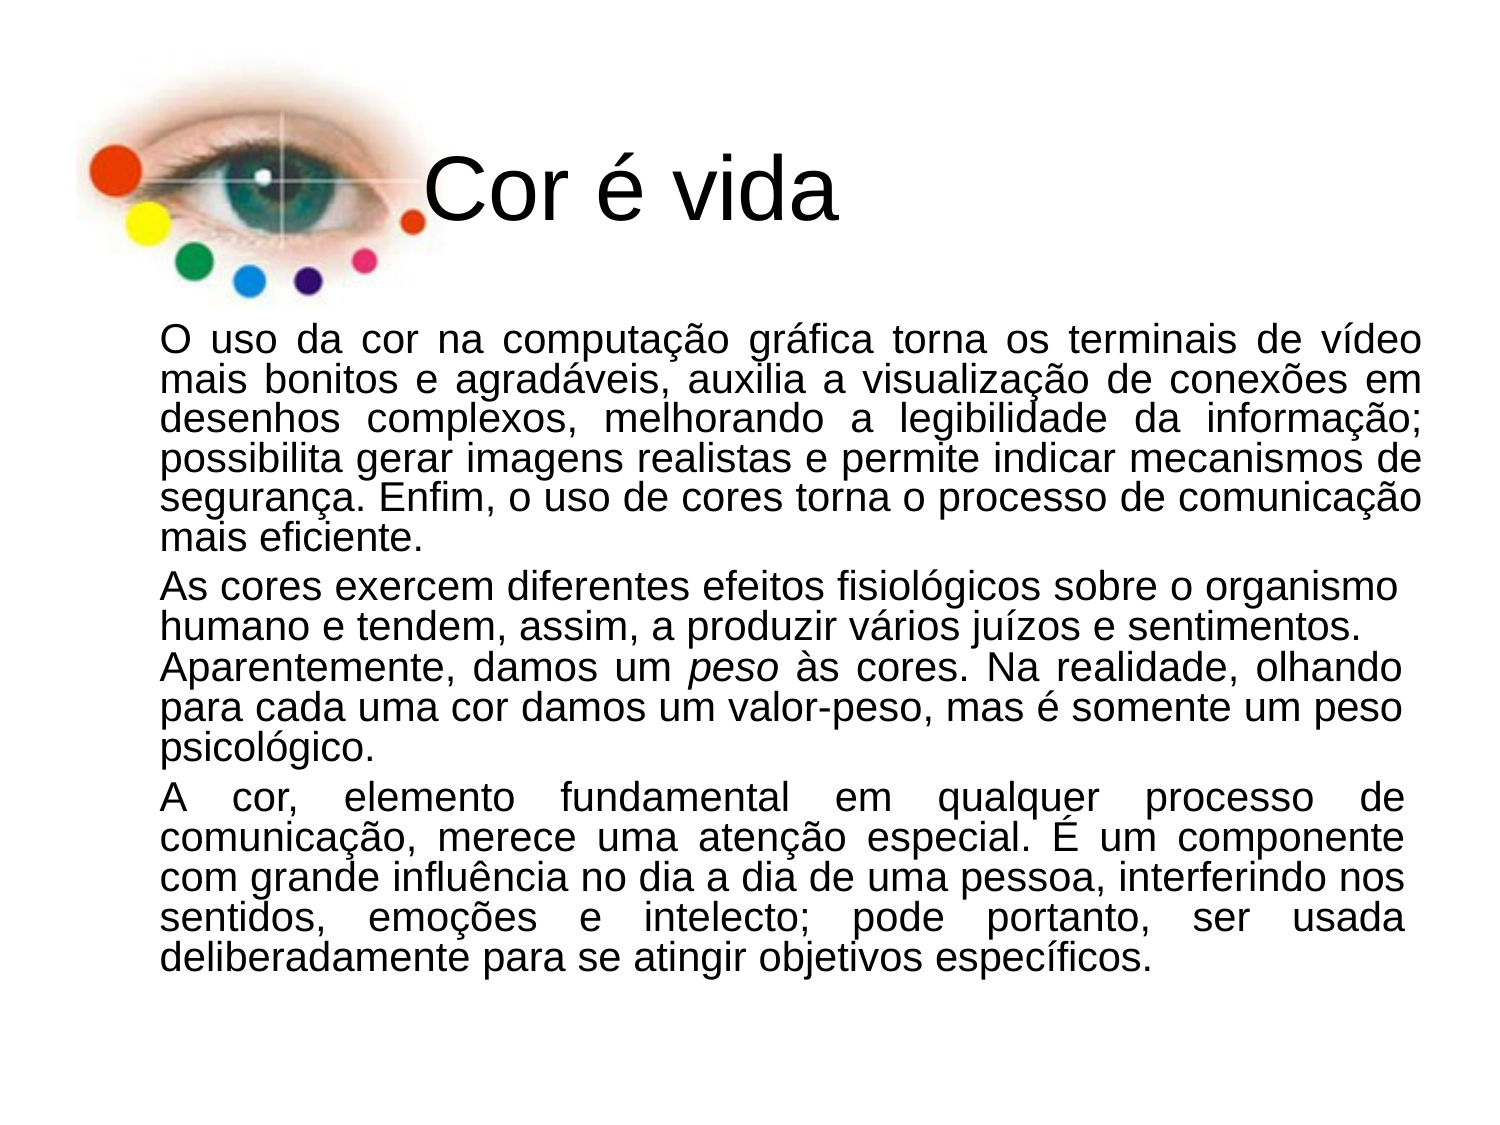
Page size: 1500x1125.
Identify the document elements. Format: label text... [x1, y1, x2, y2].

picture [76, 54, 453, 310]
title Cor é vida [374, 48, 1472, 317]
text_box O uso da cor na computação gráfica torna os terminais de vídeo mais bonitos e agradáveis, auxilia a visualização de conexões em desenhos complexos, melhorando a legibilidade da informação; possibilita gerar imagens realistas e permite indicar mecanismos de segurança. Enfim, o uso de cores torna o processo de comunicação mais eficiente. As cores exercem diferentes efeitos fisiológicos sobre o organismo humano e tendem, assim, a produzir vários juízos e sentimentos. Aparentemente, damos um peso às cores. Na realidade, olhando para cada uma cor damos um valor-peso, mas é somente um peso psicológico. A cor, elemento fundamental em qualquer processo de comunicação, merece uma atenção especial. É um componente com grande influência no dia a dia de uma pessoa, interferindo nos sentidos, emoções e intelecto; pode portanto, ser usada deliberadamente para se atingir objetivos específicos. [157, 317, 1423, 980]
